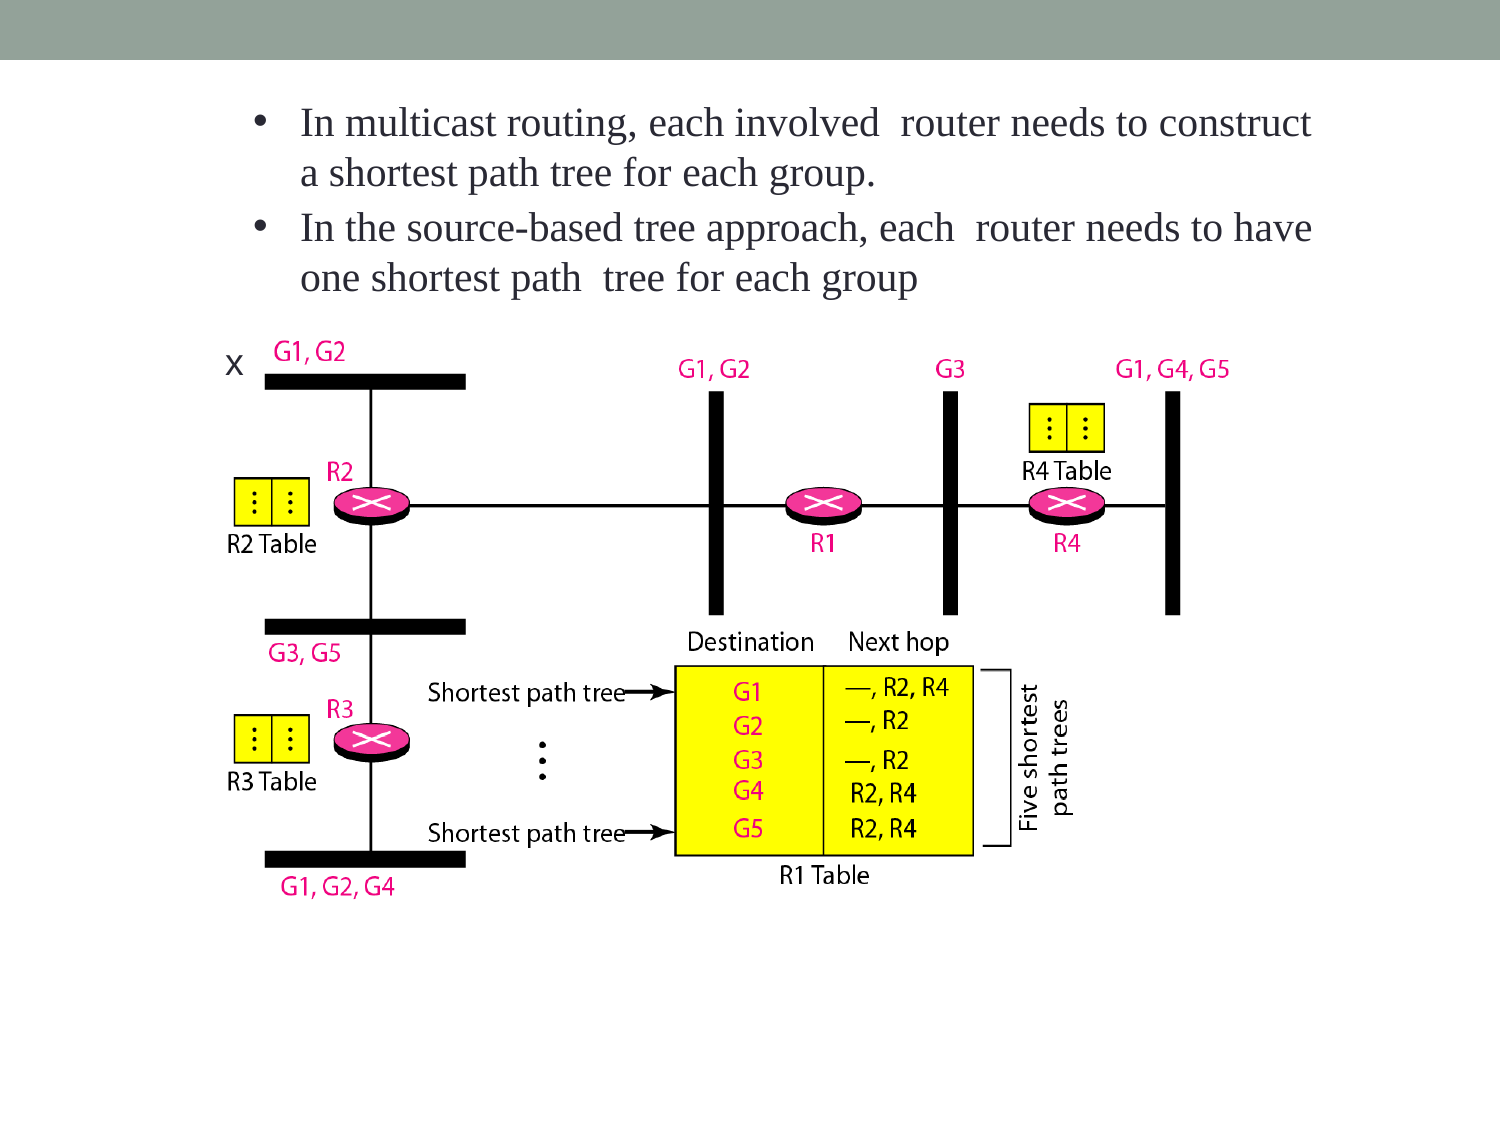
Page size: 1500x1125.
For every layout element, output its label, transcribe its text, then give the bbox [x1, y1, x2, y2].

text_box In multicast routing, each involved router needs to construct a shortest path tree for each group. In the source-based tree approach, each router needs to have one shortest path tree for each group [137, 87, 1438, 308]
text_box x [225, 337, 1229, 903]
